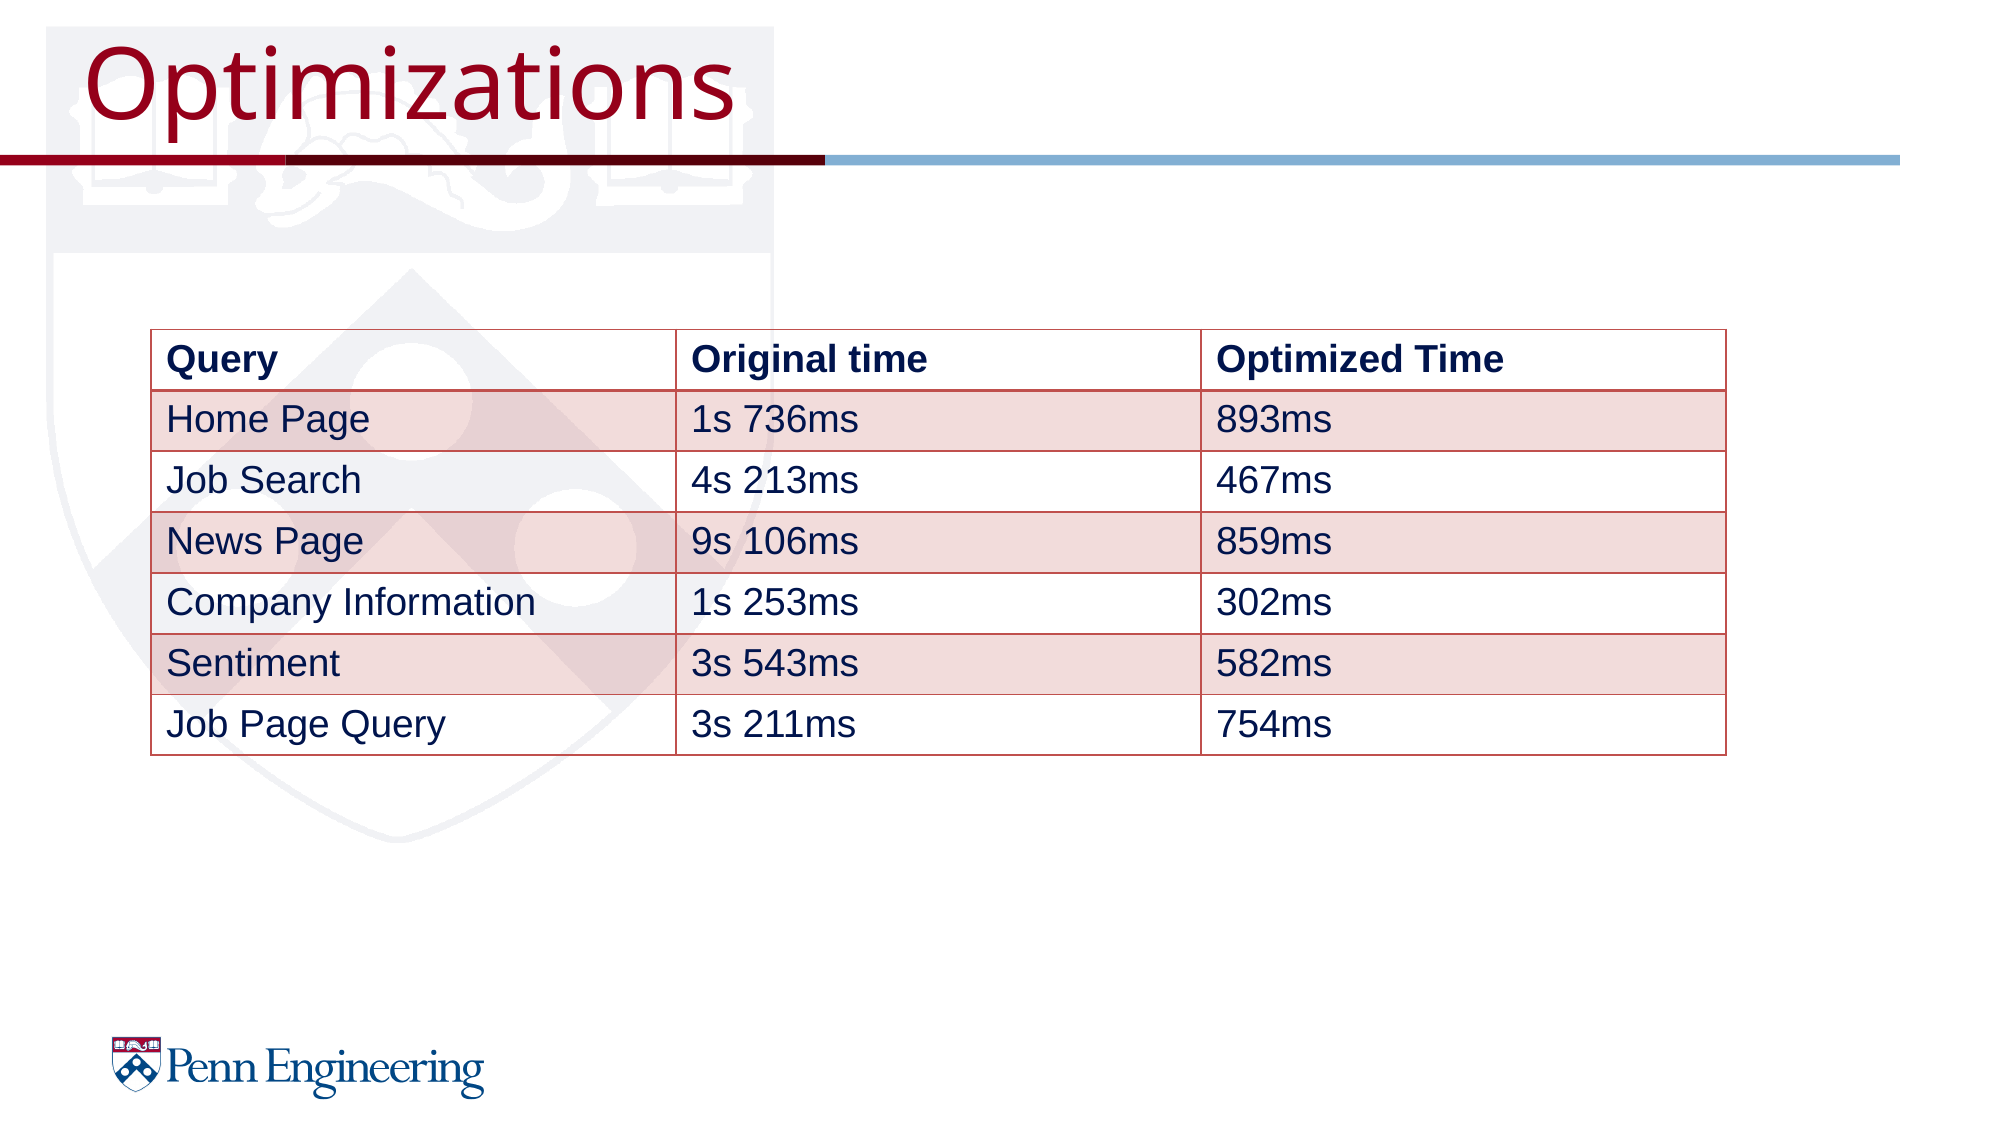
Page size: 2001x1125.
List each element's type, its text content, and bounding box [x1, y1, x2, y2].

table_header Original time [677, 330, 1200, 389]
table_cell Job Search [152, 452, 675, 511]
table_cell 754ms [1202, 695, 1725, 754]
table_cell 582ms [1202, 635, 1725, 694]
picture [99, 1027, 496, 1104]
table_cell Company Information [152, 574, 675, 633]
table_cell 859ms [1202, 513, 1725, 572]
table_cell 302ms [1202, 574, 1725, 633]
table_cell 4s 213ms [677, 452, 1200, 511]
table_header Query [152, 330, 675, 389]
table_cell 3s 211ms [677, 695, 1200, 754]
table_cell 893ms [1202, 392, 1725, 450]
title Optimizations [67, 3, 1868, 156]
table_header Optimized Time [1202, 330, 1725, 389]
table_cell News Page [152, 513, 675, 572]
table_cell Home Page [152, 392, 675, 450]
table_cell 1s 736ms [677, 392, 1200, 450]
table_cell Job Page Query [152, 695, 675, 754]
table_cell 9s 106ms [677, 513, 1200, 572]
table_cell Sentiment [152, 635, 675, 694]
table_cell 3s 543ms [677, 635, 1200, 694]
table_cell 1s 253ms [677, 574, 1200, 633]
table_cell 467ms [1202, 452, 1725, 511]
